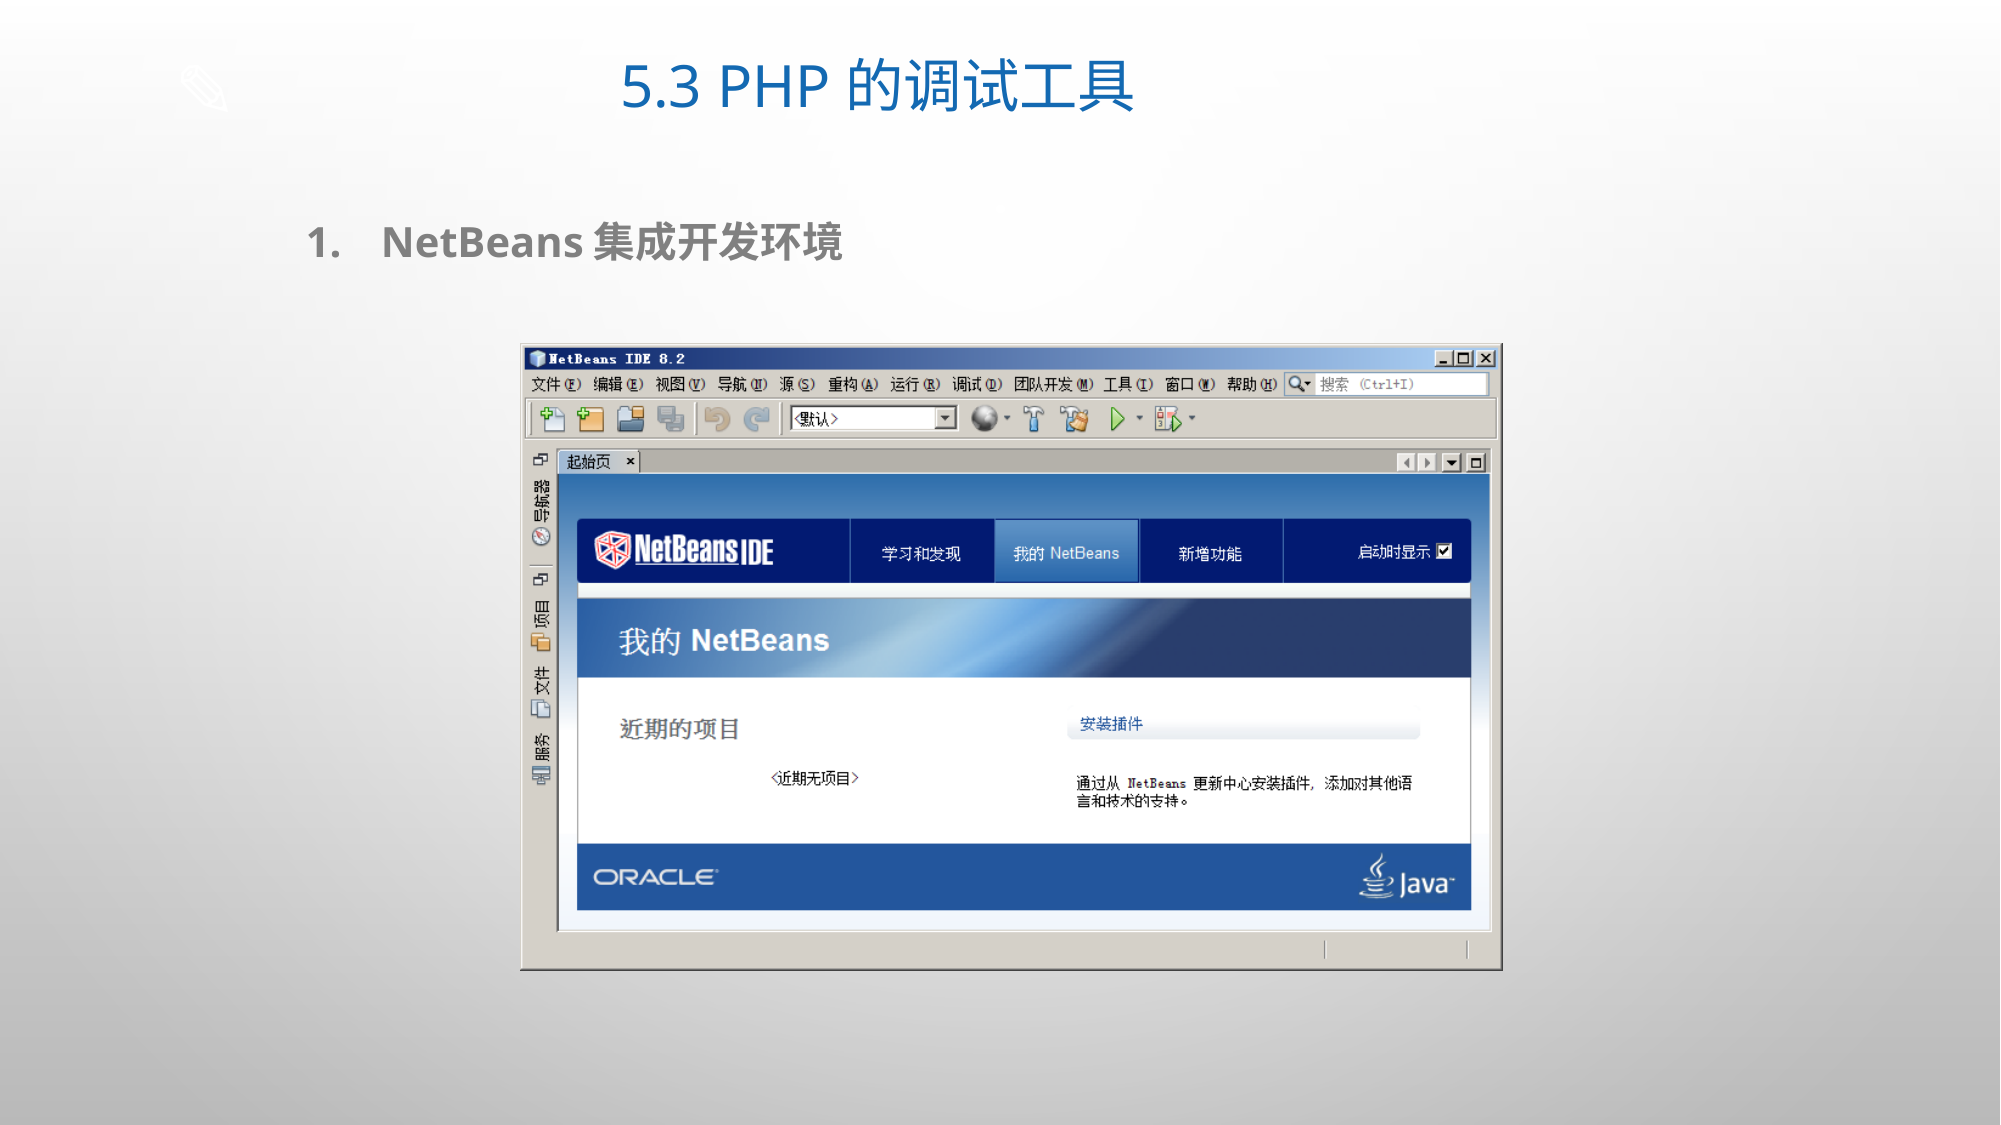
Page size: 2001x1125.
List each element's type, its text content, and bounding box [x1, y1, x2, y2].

picture [0, 0, 2000, 1125]
text_box NetBeans集成开发环境 [291, 208, 1674, 274]
title 5.3 PHP的调试工具 [362, 25, 1394, 153]
